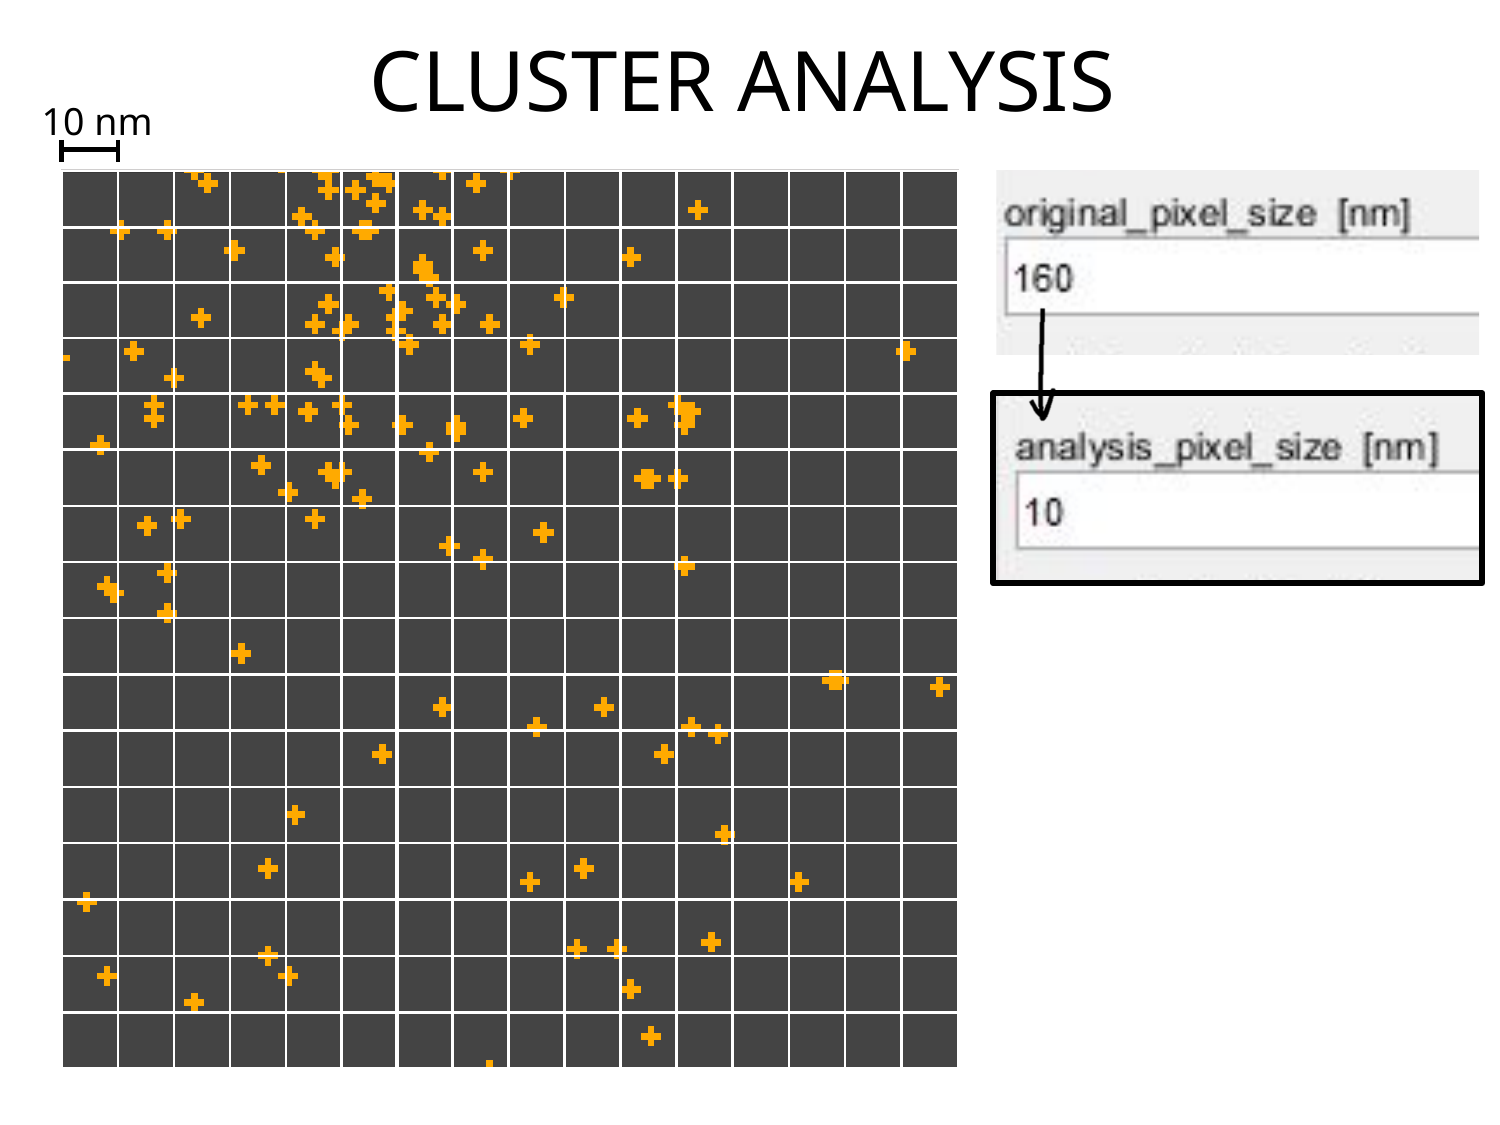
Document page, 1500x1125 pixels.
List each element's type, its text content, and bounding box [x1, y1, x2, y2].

text_box CLUSTER ANALYSIS [36, 31, 1449, 153]
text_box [0, 90, 202, 163]
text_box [61, 171, 959, 1069]
picture [59, 170, 961, 1069]
picture [973, 170, 1480, 581]
